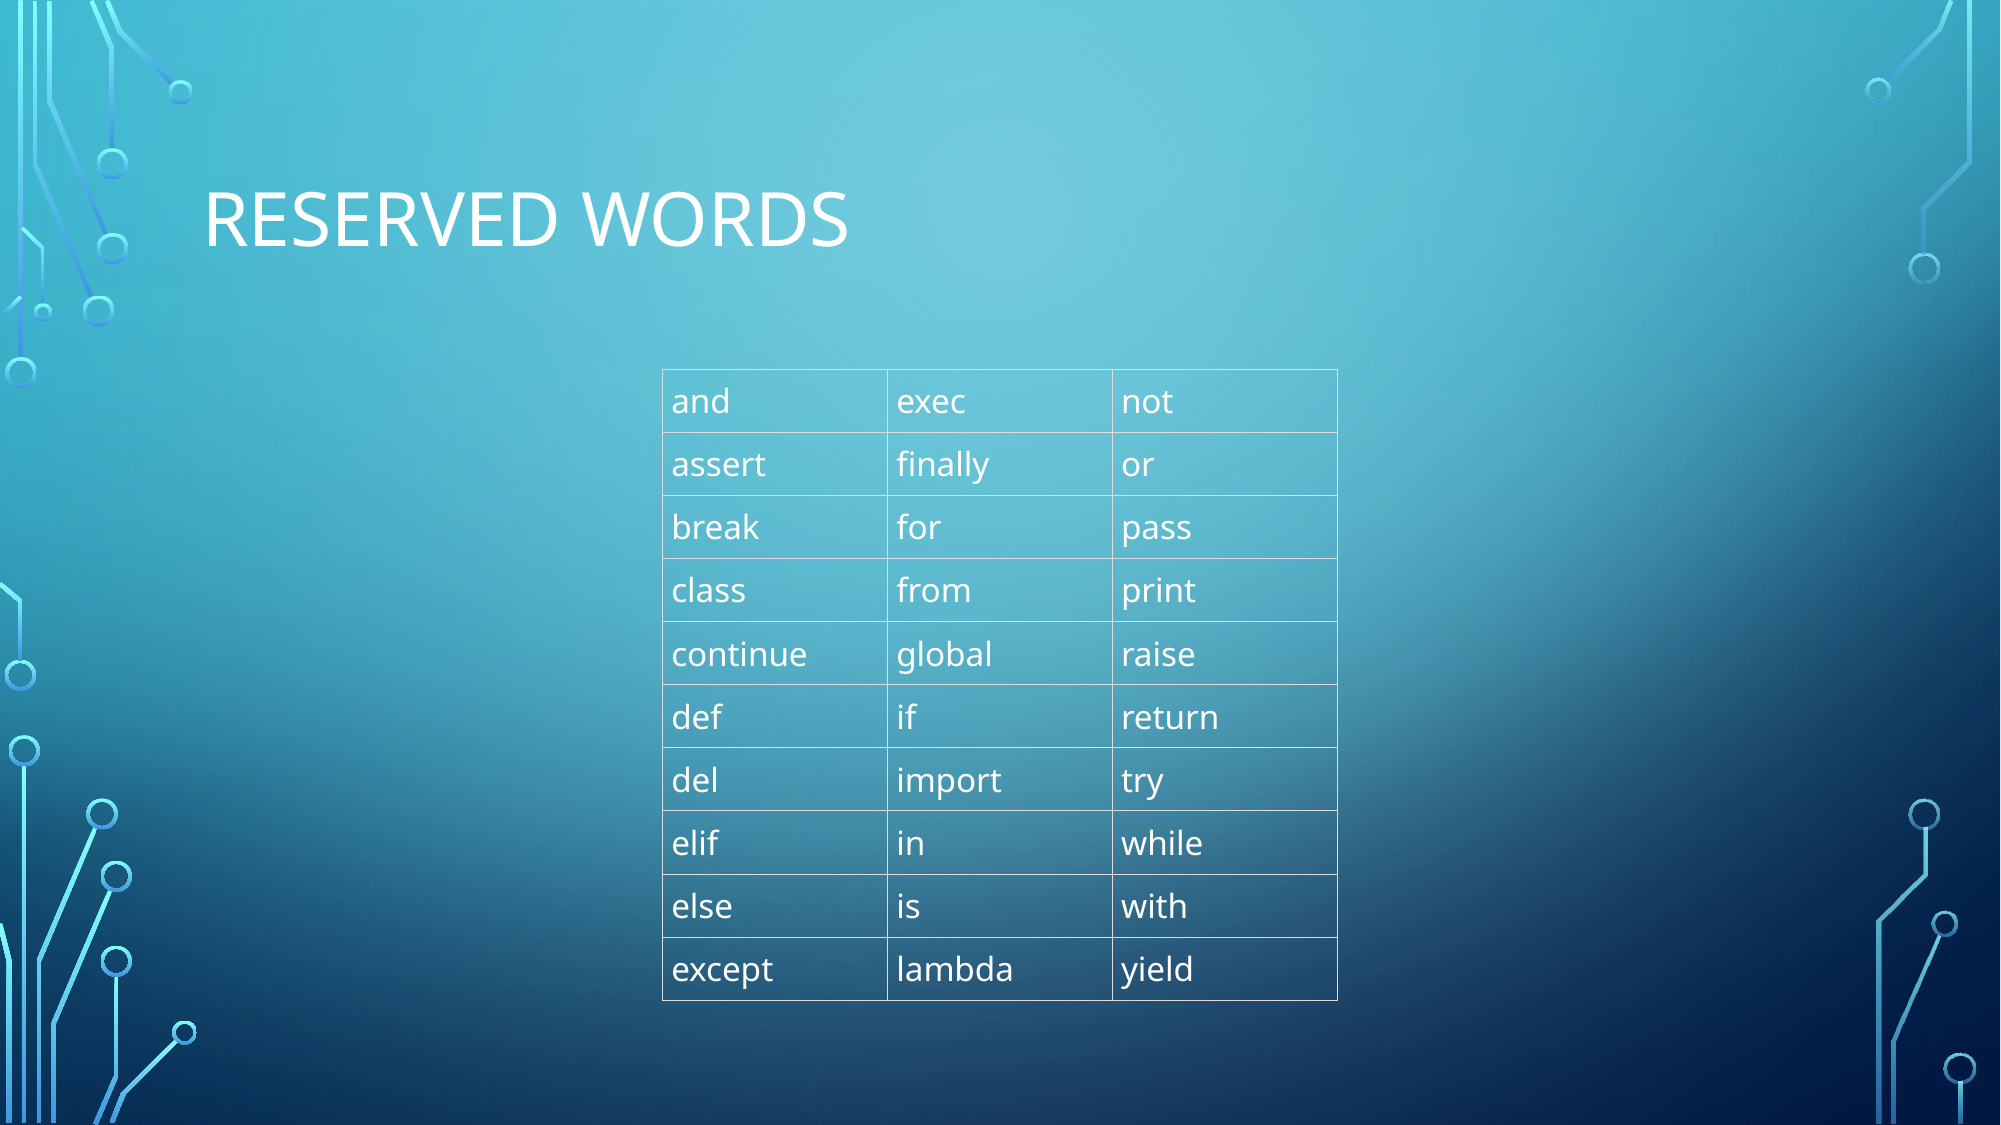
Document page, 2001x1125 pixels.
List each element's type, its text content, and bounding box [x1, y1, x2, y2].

table_cell while [1113, 811, 1337, 874]
table_cell import [888, 748, 1112, 810]
table_cell def [663, 685, 887, 747]
table_cell is [888, 875, 1112, 937]
table_cell else [663, 875, 887, 937]
table_cell try [1113, 748, 1337, 810]
table_cell if [888, 685, 1112, 747]
table_header not [1113, 370, 1337, 432]
table_cell global [888, 622, 1112, 684]
table_cell with [1113, 875, 1337, 937]
table_cell for [888, 496, 1112, 558]
table_cell finally [888, 433, 1112, 495]
table_cell assert [663, 433, 887, 495]
table_cell elif [663, 811, 887, 874]
table_cell lambda [888, 938, 1112, 1000]
table_header and [663, 370, 887, 432]
table_cell continue [663, 622, 887, 684]
table_cell return [1113, 685, 1337, 747]
table_cell del [663, 748, 887, 810]
table_cell raise [1113, 622, 1337, 684]
table_cell print [1113, 559, 1337, 621]
table_cell pass [1113, 496, 1337, 558]
table_cell class [663, 559, 887, 621]
title Reserved Words [187, 101, 1813, 344]
table_cell break [663, 496, 887, 558]
table_cell or [1113, 433, 1337, 495]
table_header exec [888, 370, 1112, 432]
table_cell yield [1113, 938, 1337, 1000]
table_cell from [888, 559, 1112, 621]
table_cell in [888, 811, 1112, 874]
table_cell except [663, 938, 887, 1000]
